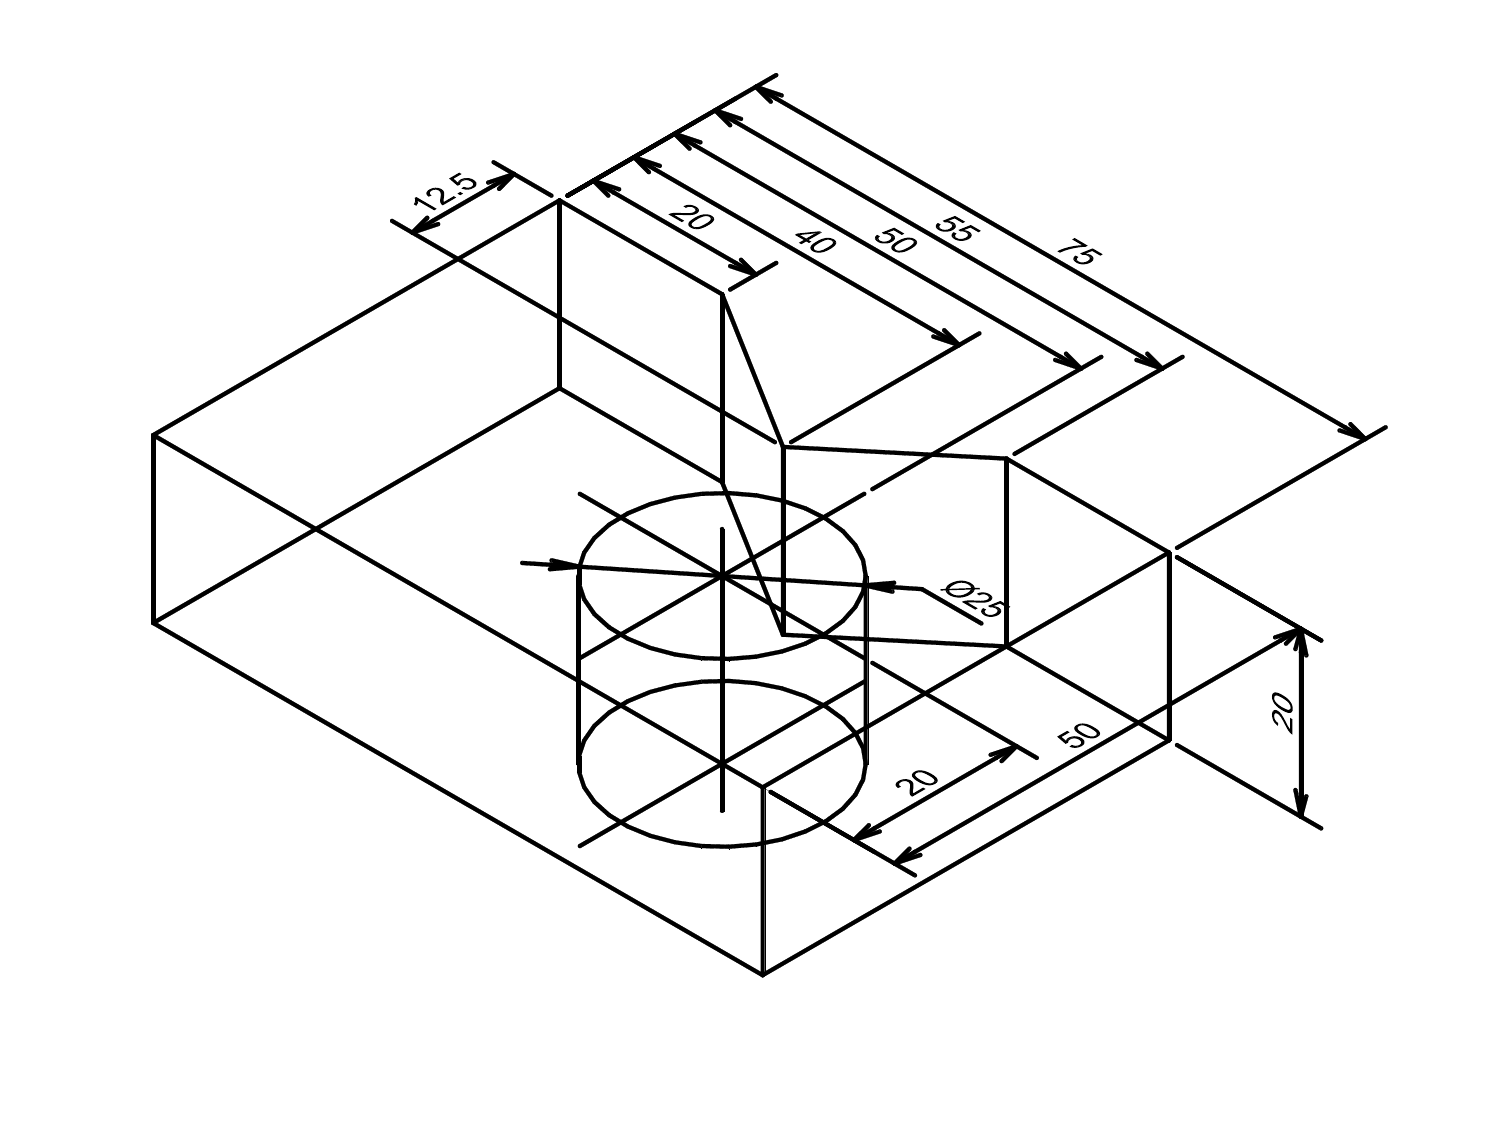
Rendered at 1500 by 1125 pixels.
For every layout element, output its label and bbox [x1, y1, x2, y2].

list [74, 65, 1426, 985]
